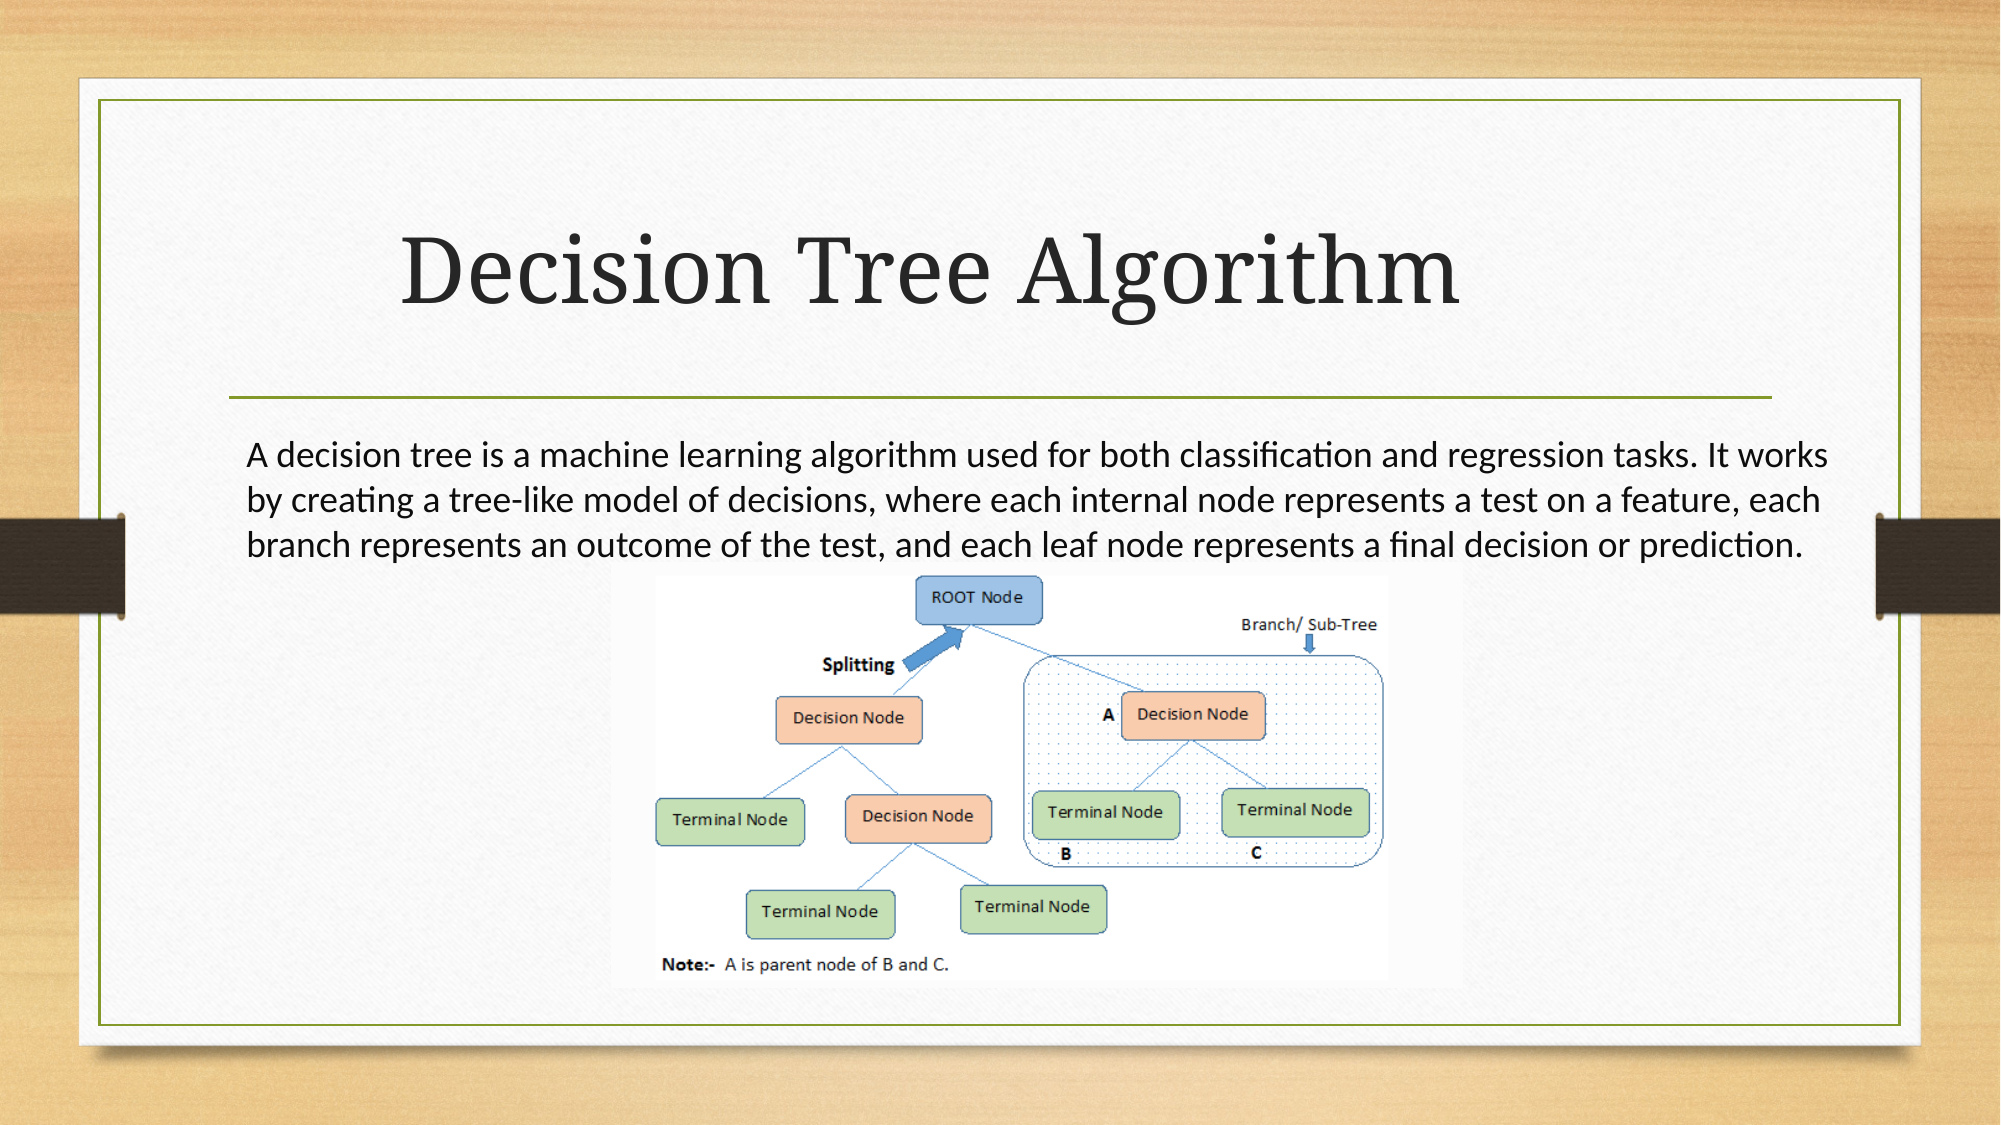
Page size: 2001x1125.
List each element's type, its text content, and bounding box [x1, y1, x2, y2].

picture [0, 0, 2001, 1125]
title Decision Tree Algorithm [212, 159, 1788, 374]
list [610, 562, 1464, 989]
text_box A decision tree is a machine learning algorithm used for both classification and regression tasks. It works by creating a tree-like model of decisions, where each internal node represents a test on a feature, each branch represents an outcome of the test, and each leaf node represents a final decision or prediction. [231, 422, 1865, 573]
